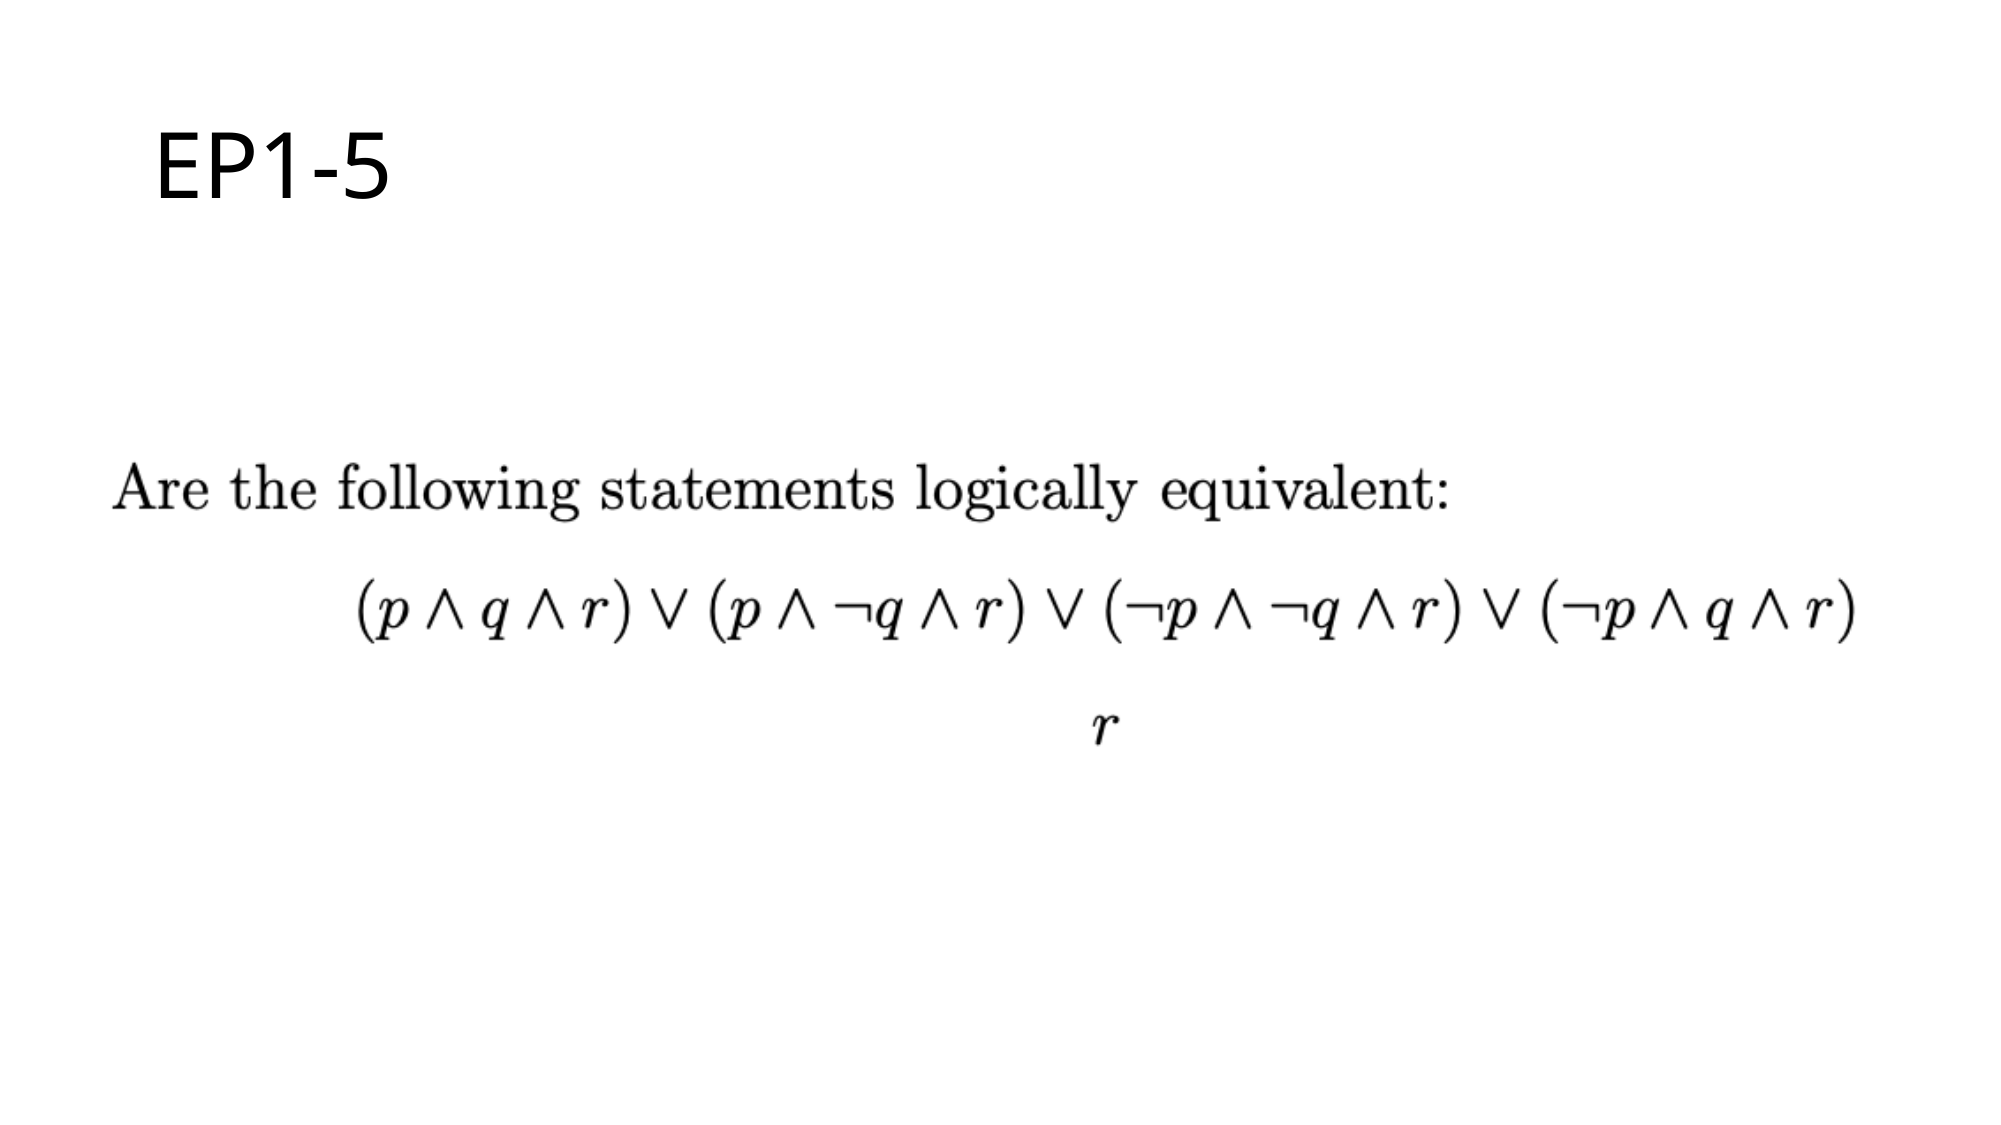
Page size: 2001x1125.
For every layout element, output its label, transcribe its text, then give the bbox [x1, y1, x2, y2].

picture [83, 433, 1917, 805]
title EP1-5 [137, 59, 1863, 278]
